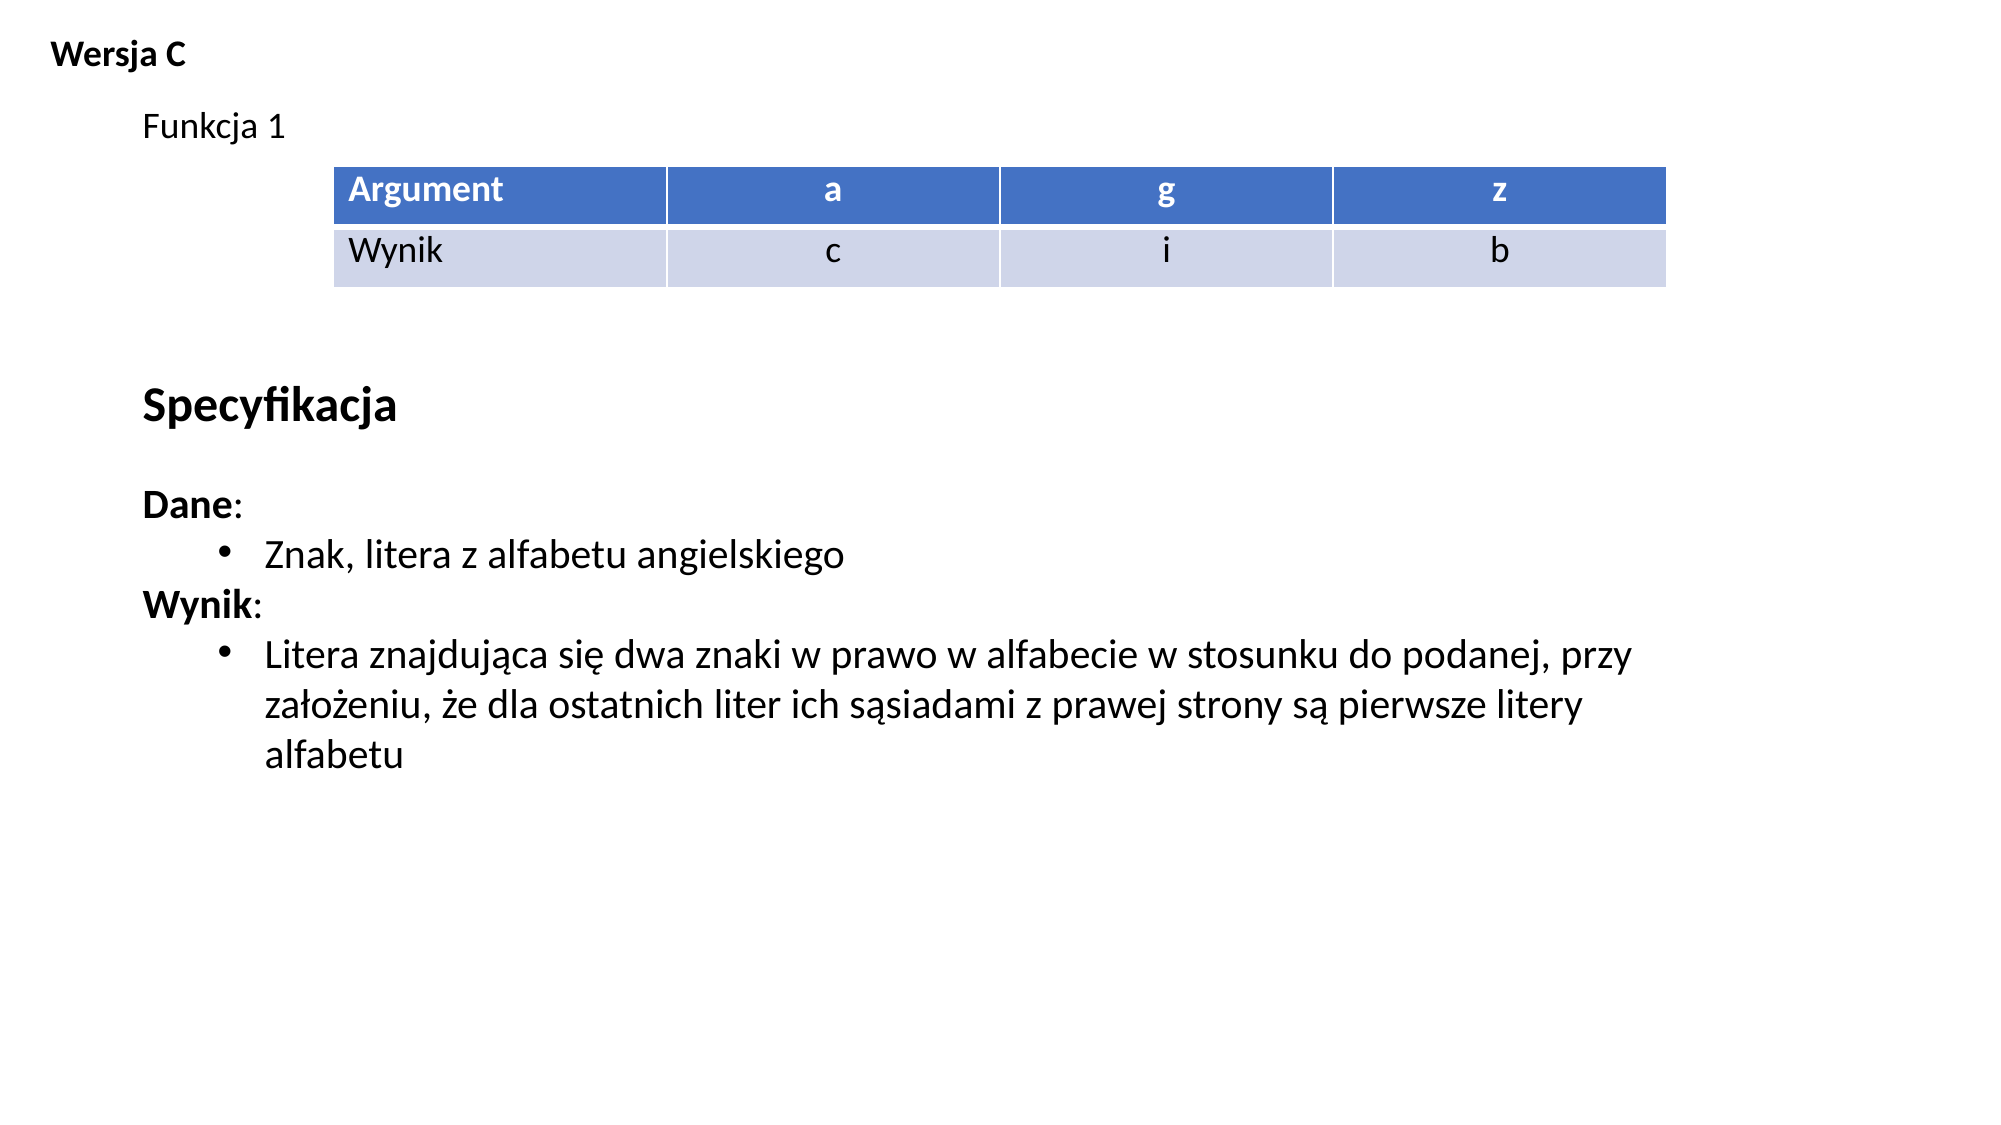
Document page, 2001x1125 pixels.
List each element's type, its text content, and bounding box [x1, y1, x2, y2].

table_cell b [1334, 230, 1666, 287]
table_header a [668, 167, 999, 224]
table_cell c [668, 230, 999, 287]
table_header Argument [334, 167, 666, 224]
text_box Funkcja 1 [127, 93, 394, 154]
table_header z [1334, 167, 1666, 224]
table_cell i [1001, 230, 1332, 287]
table_cell Wynik [334, 230, 666, 287]
text_box Wersja C [35, 21, 202, 82]
table_header g [1001, 167, 1332, 224]
text_box Specyfikacja Dane: Znak, litera z alfabetu angielskiego Wynik: Litera znajdująca się dwa znaki w prawo w alfabecie w stosunku do podanej, przy założeniu, że dla ostatnich liter ich sąsiadami z prawej strony są pierwsze litery alfabetu [127, 363, 1667, 784]
